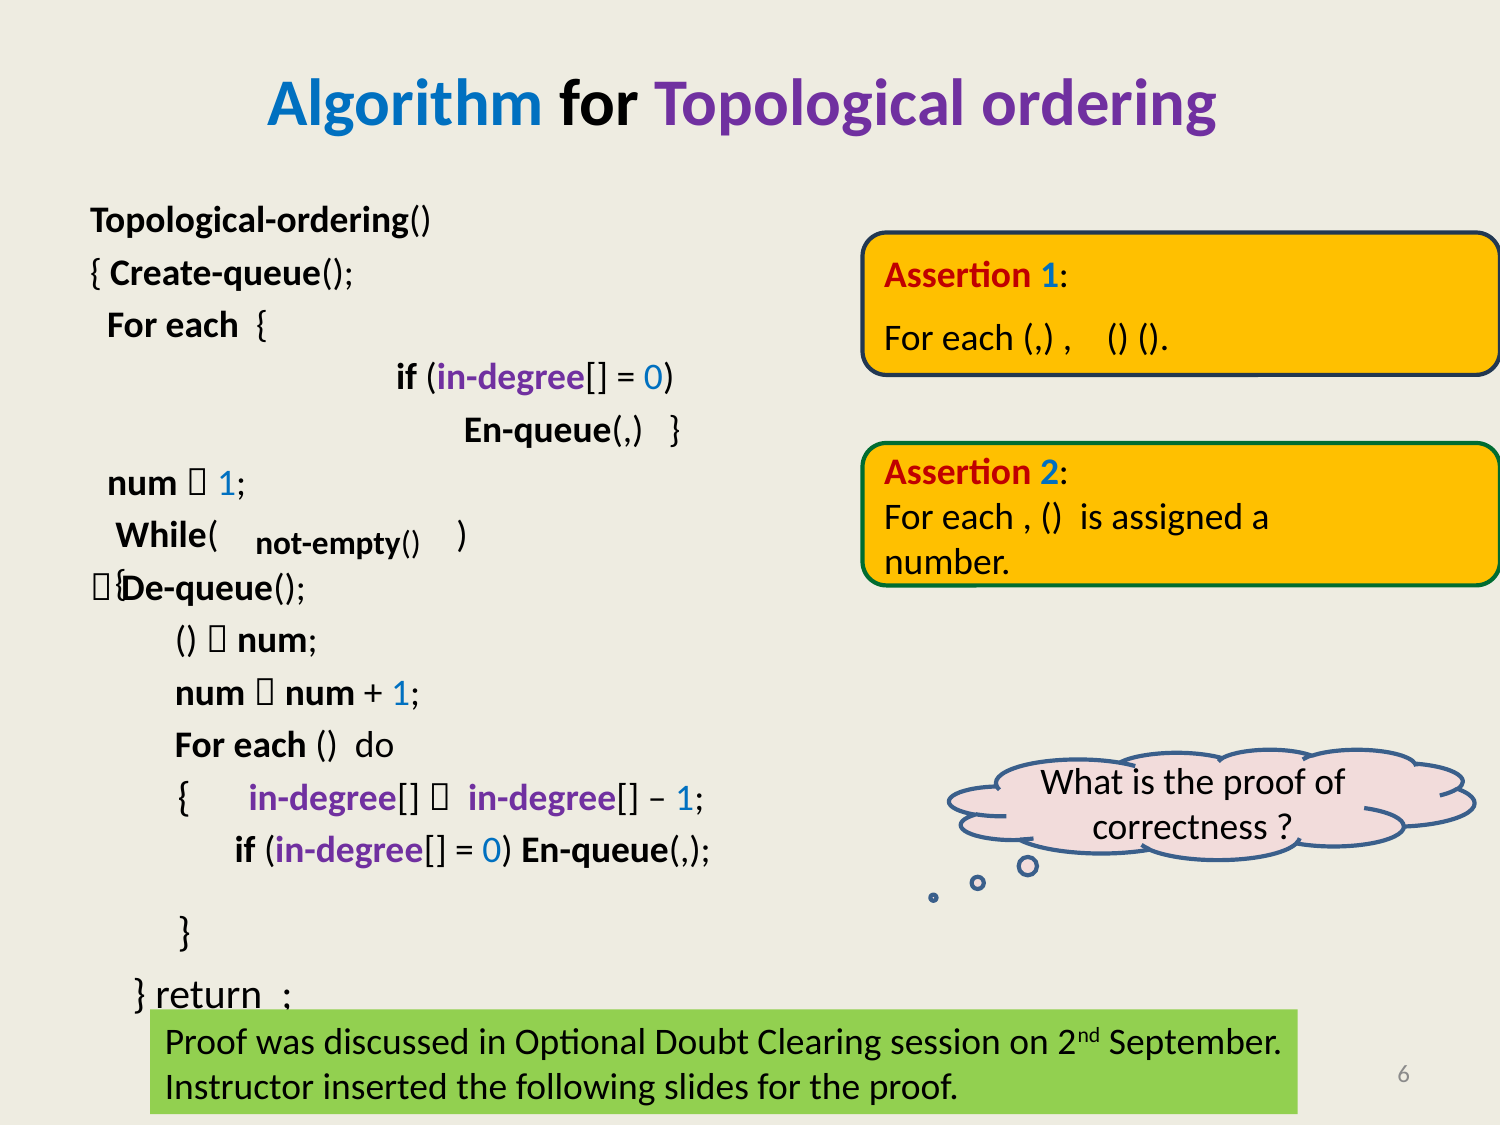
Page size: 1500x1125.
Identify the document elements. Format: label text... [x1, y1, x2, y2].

text_box { [100, 551, 142, 612]
text_box { [162, 762, 206, 828]
text_box What is the proof of correctness ? [946, 747, 1477, 863]
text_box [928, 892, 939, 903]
slide_number 6 [1298, 1042, 1425, 1103]
title Algorithm for Topological ordering [75, 45, 1425, 233]
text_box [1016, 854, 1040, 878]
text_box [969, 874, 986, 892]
text_box Proof was discussed in Optional Doubt Clearing session on 2nd September. Instructor inserted the following slides for the proof. [150, 1009, 1298, 1115]
text_box } [162, 896, 206, 962]
